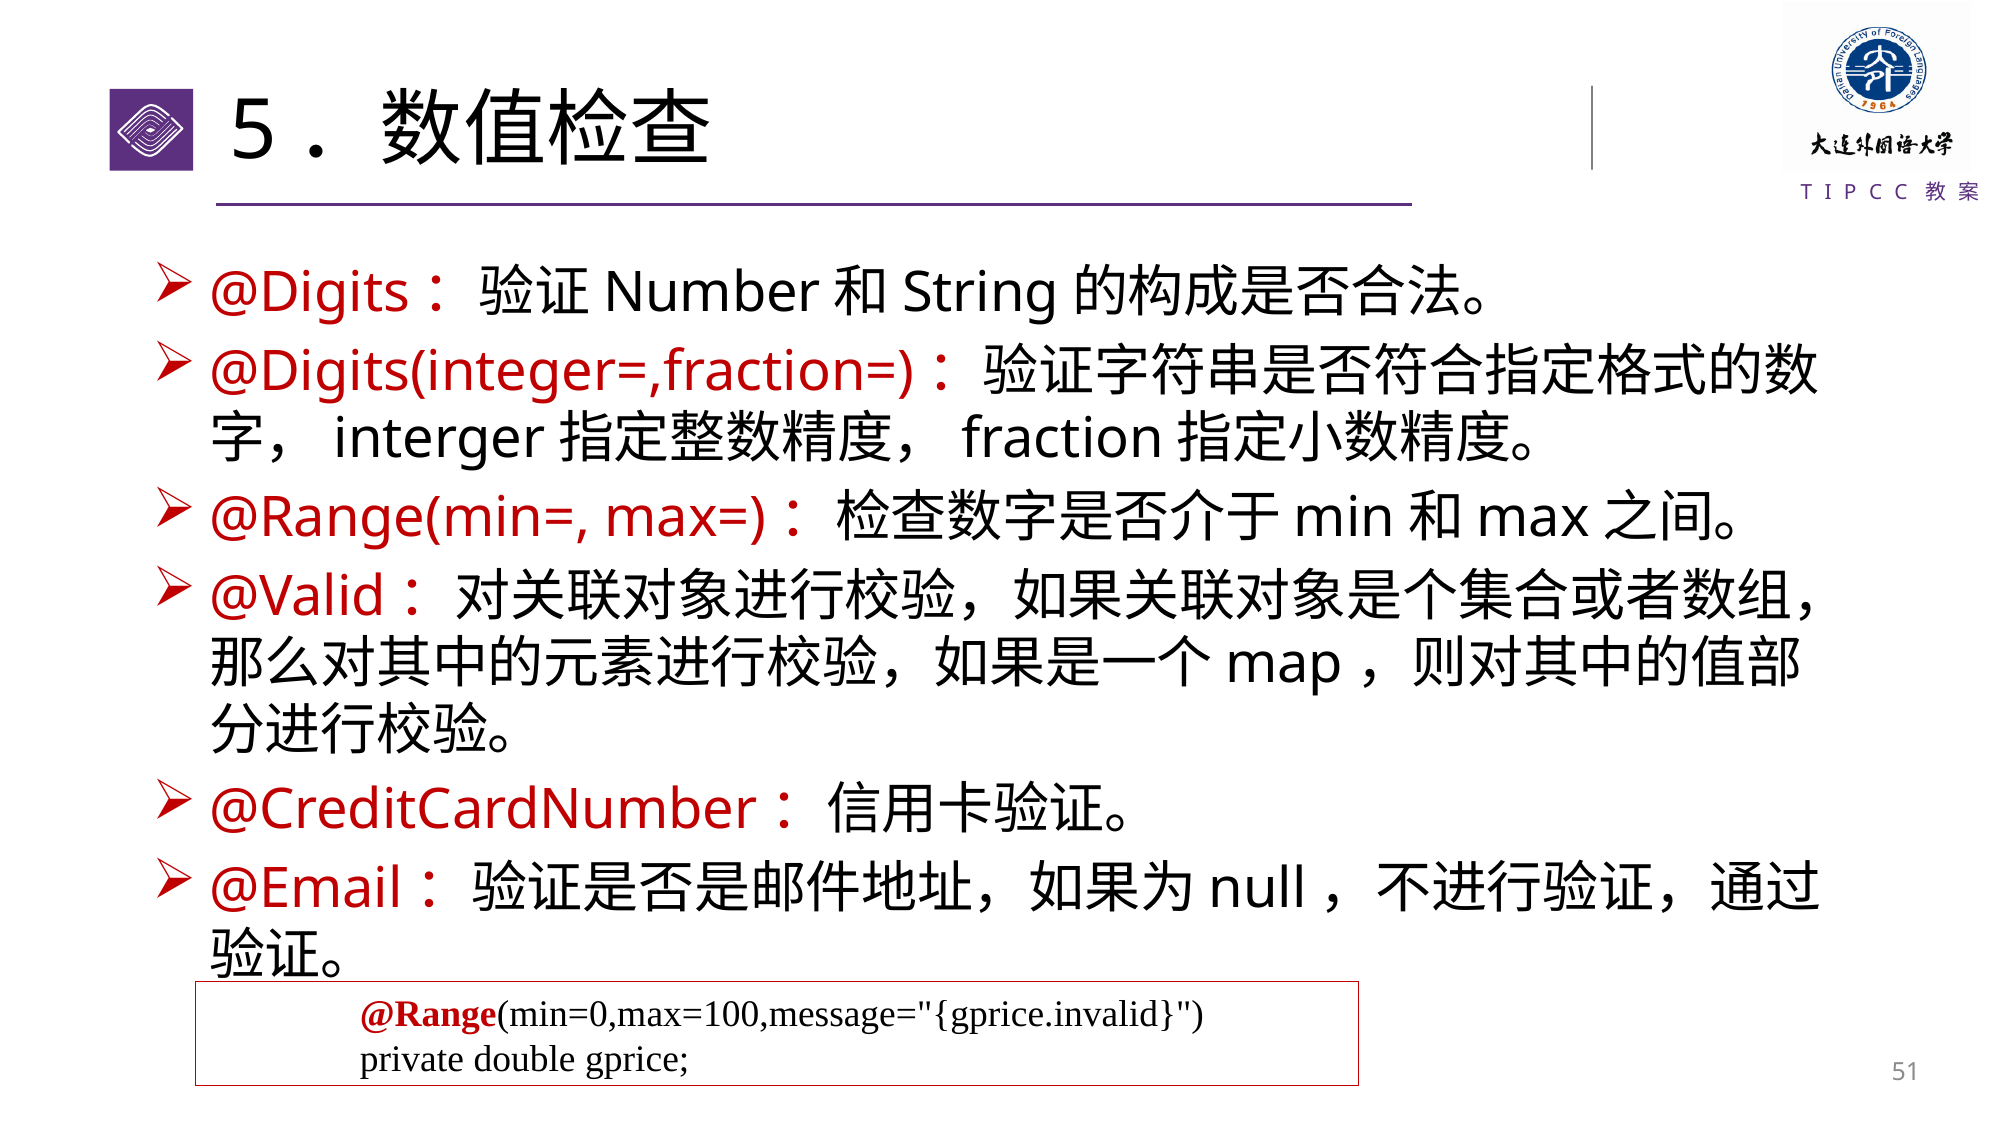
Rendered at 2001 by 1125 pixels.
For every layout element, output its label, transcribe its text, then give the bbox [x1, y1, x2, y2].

picture [1782, 2, 1971, 172]
slide_number 50 [1485, 1042, 1936, 1103]
text_box @Range(min=0,max=100,message="{gprice.invalid}") private double gprice; [195, 981, 1359, 1086]
title 5．数值检查 [214, 59, 1564, 205]
list @Digits：验证Number和String的构成是否合法。 @Digits(integer=,fraction=)：验证字符串是否符合指定格式的数字，interger指定整数精度，fraction指定小数精度。 @Range(min=, max=)：检查数字是否介于min和max之间。 @Valid：对关联对象进行校验，如果关联对象是个集合或者数组，那么对其中的元素进行校验，如果是一个map，则对其中的值部分进行校验。 @CreditCardNumber：信用卡验证。 @Email：验证是否是邮件地址，如果为null，不进行验证，通过验证。 [137, 247, 1863, 1001]
